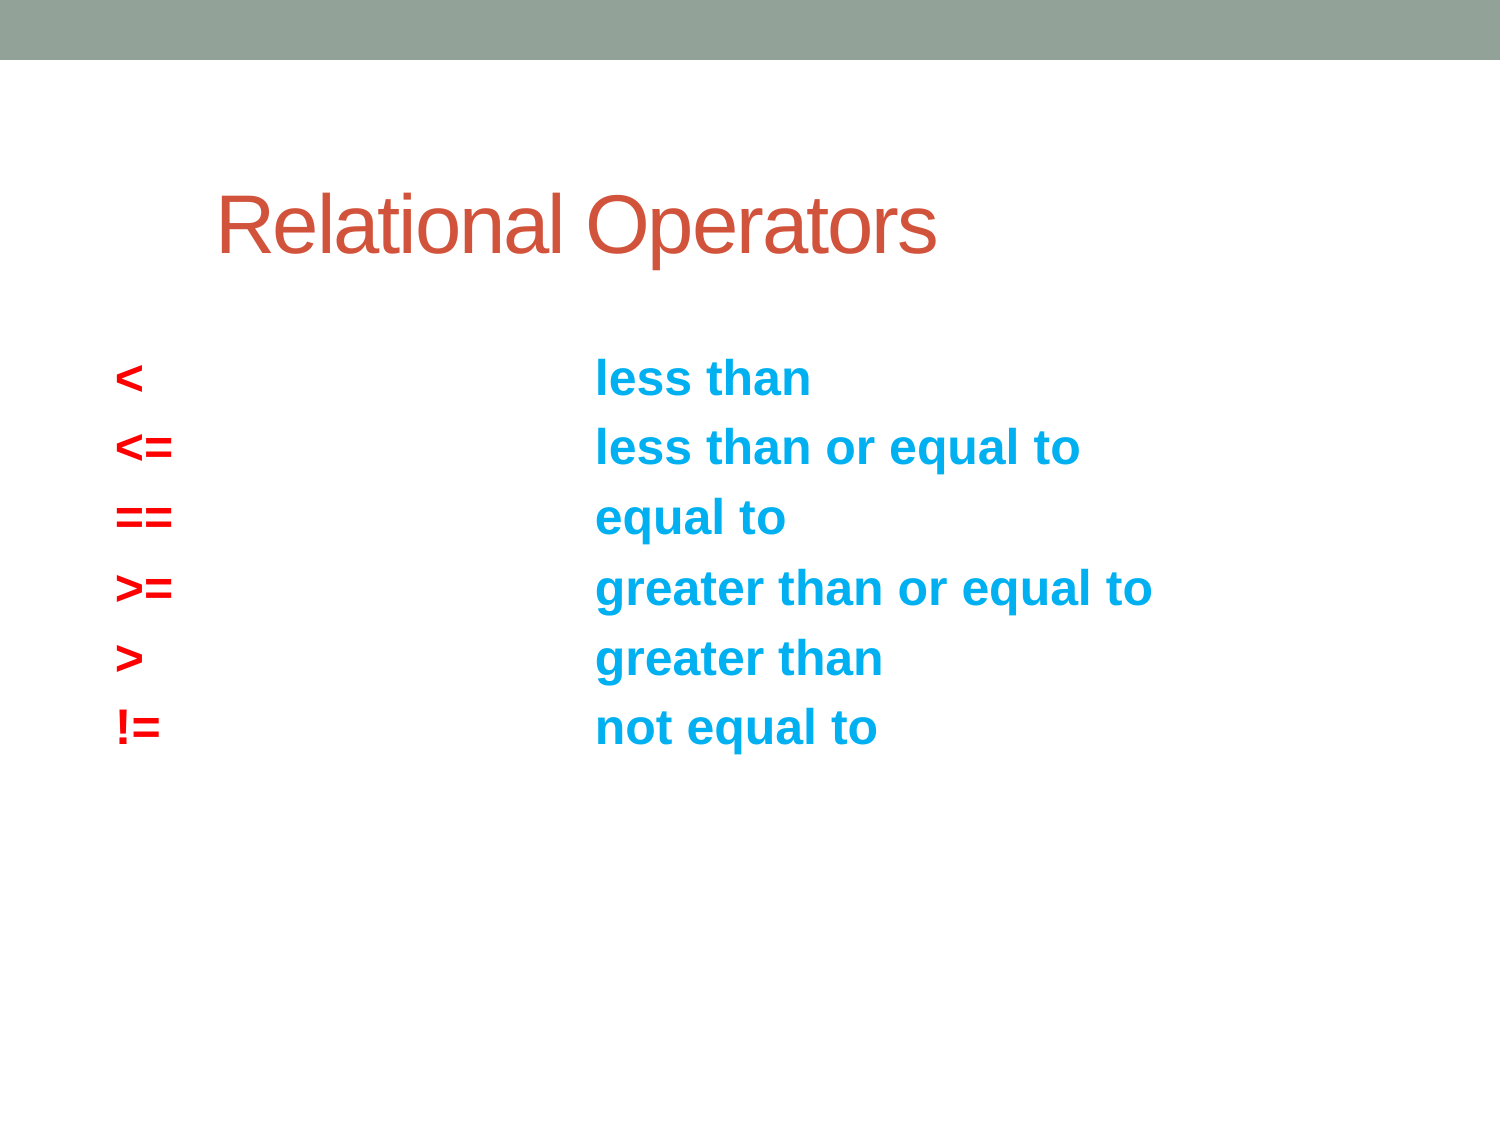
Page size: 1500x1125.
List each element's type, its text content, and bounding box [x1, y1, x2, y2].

title Relational Operators [200, 102, 1438, 337]
list < less than <= less than or equal to == equal to >= greater than or equal to > greater than != not equal to [99, 337, 1450, 800]
